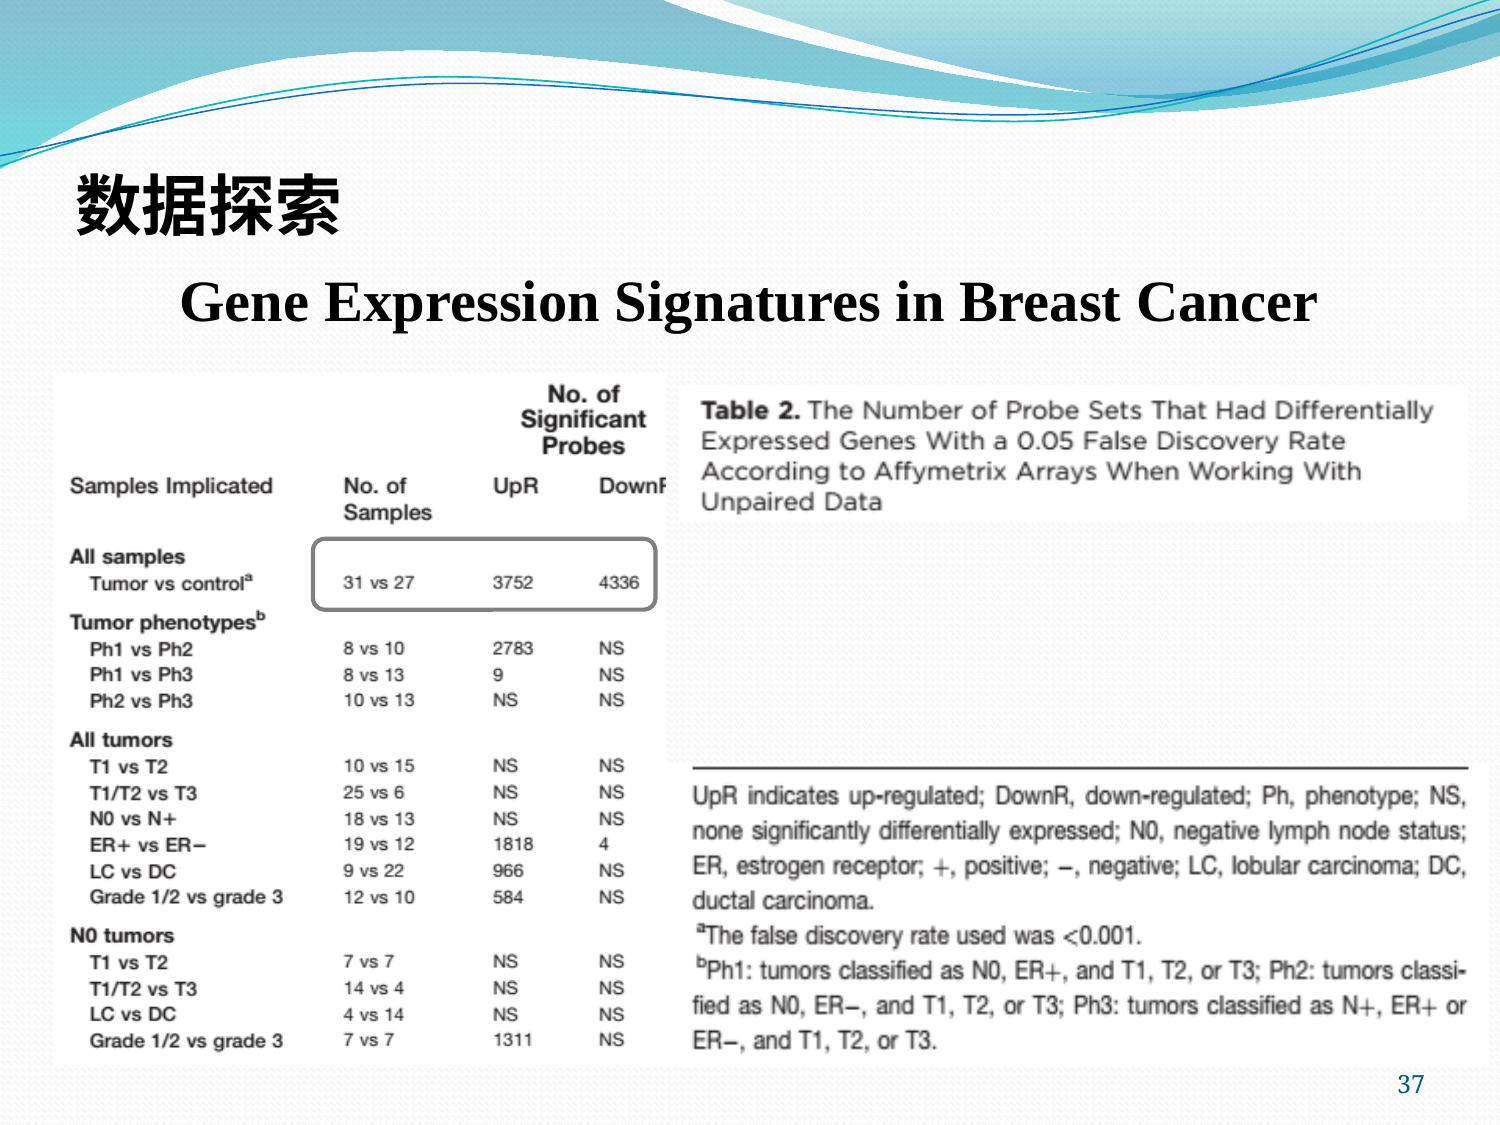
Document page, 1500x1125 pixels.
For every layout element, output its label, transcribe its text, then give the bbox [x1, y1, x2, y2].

picture [678, 385, 1468, 521]
picture [52, 373, 1489, 1066]
text_box Gene Expression Signatures in Breast Cancer [0, 255, 1500, 334]
title 数据探索 [75, 115, 1425, 244]
slide_number 37 [1299, 1078, 1425, 1103]
